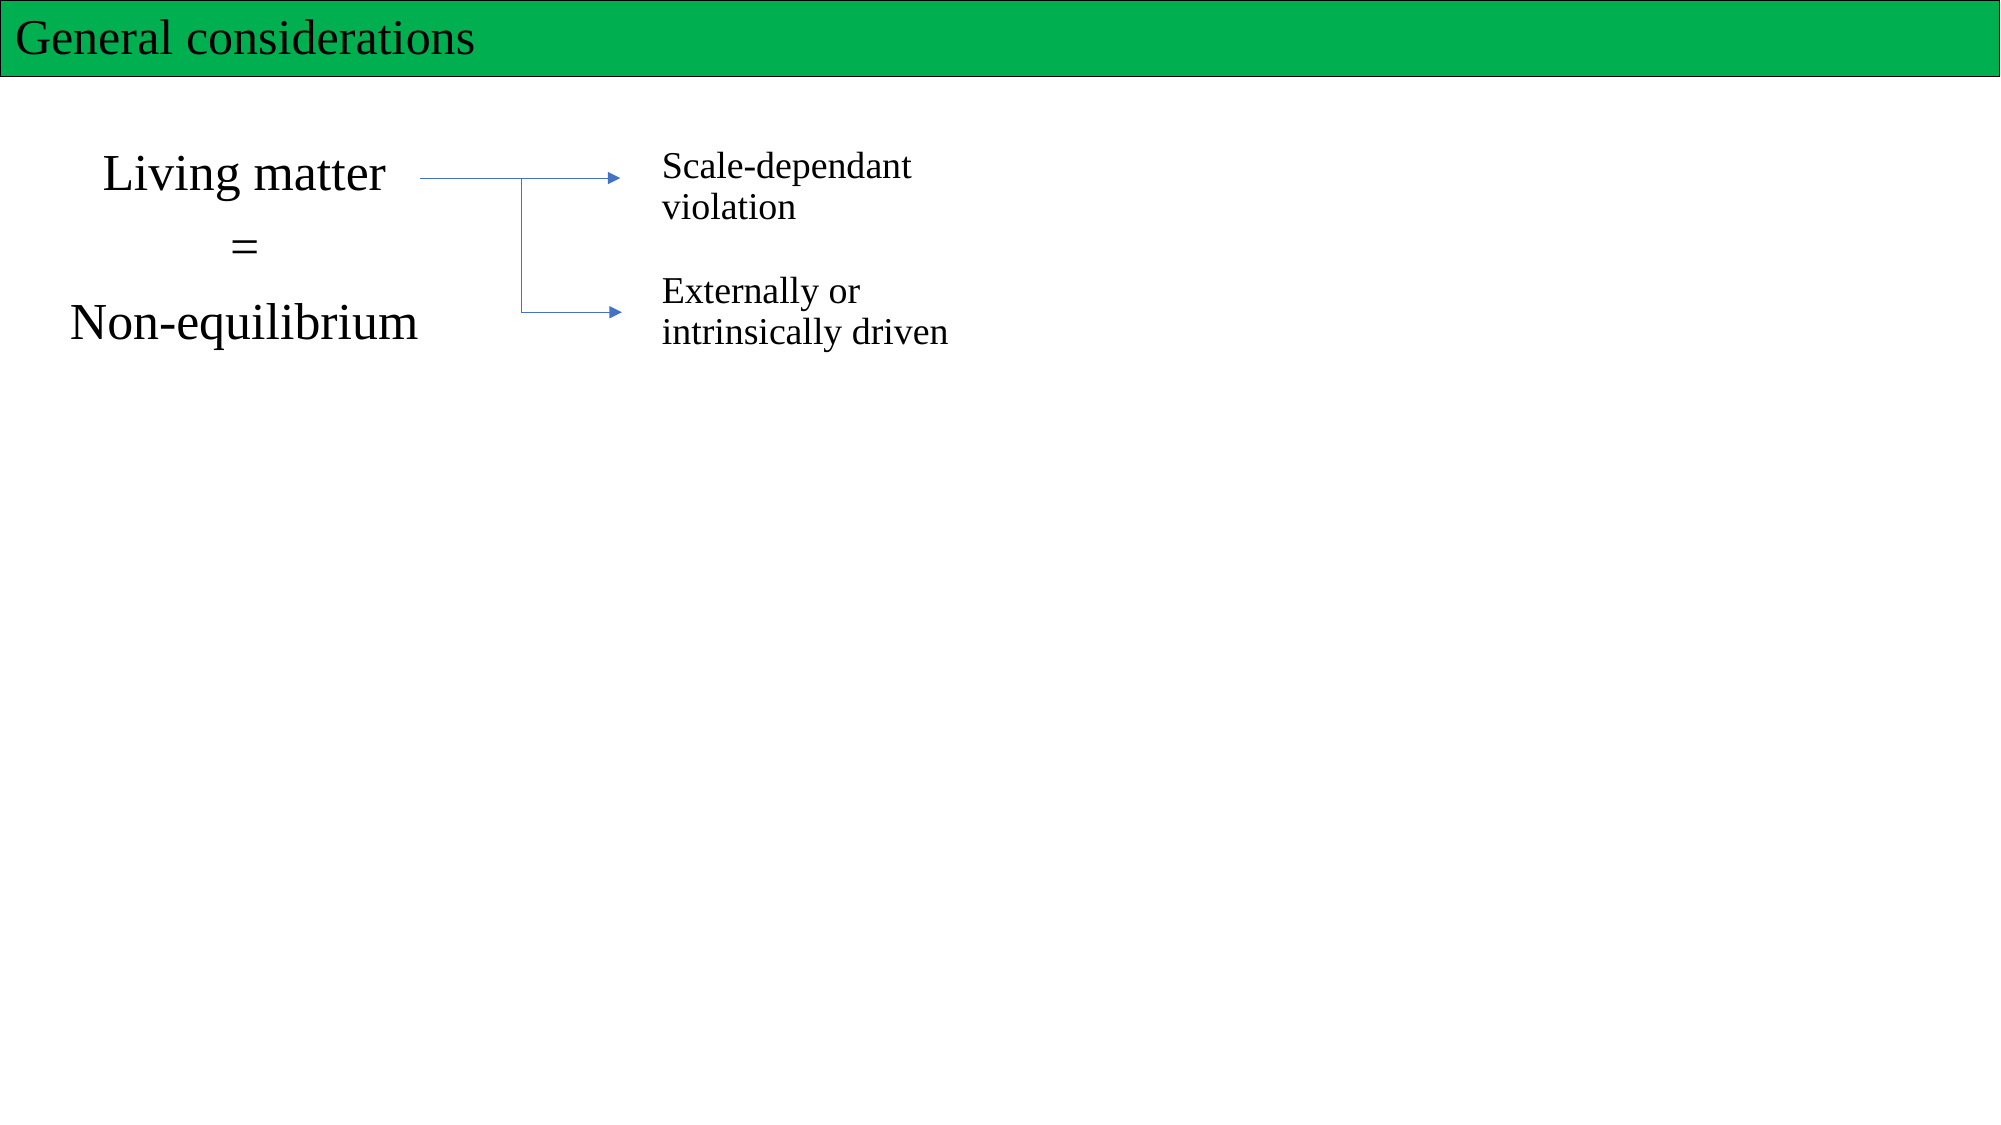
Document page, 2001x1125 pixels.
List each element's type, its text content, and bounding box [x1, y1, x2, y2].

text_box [420, 178, 622, 313]
title General considerations [0, 0, 2000, 77]
list Living matter = Non-equilibrium [51, 138, 438, 361]
text_box Scale-dependant violation [646, 138, 1033, 236]
text_box Externally or intrinsically driven [646, 263, 1033, 361]
